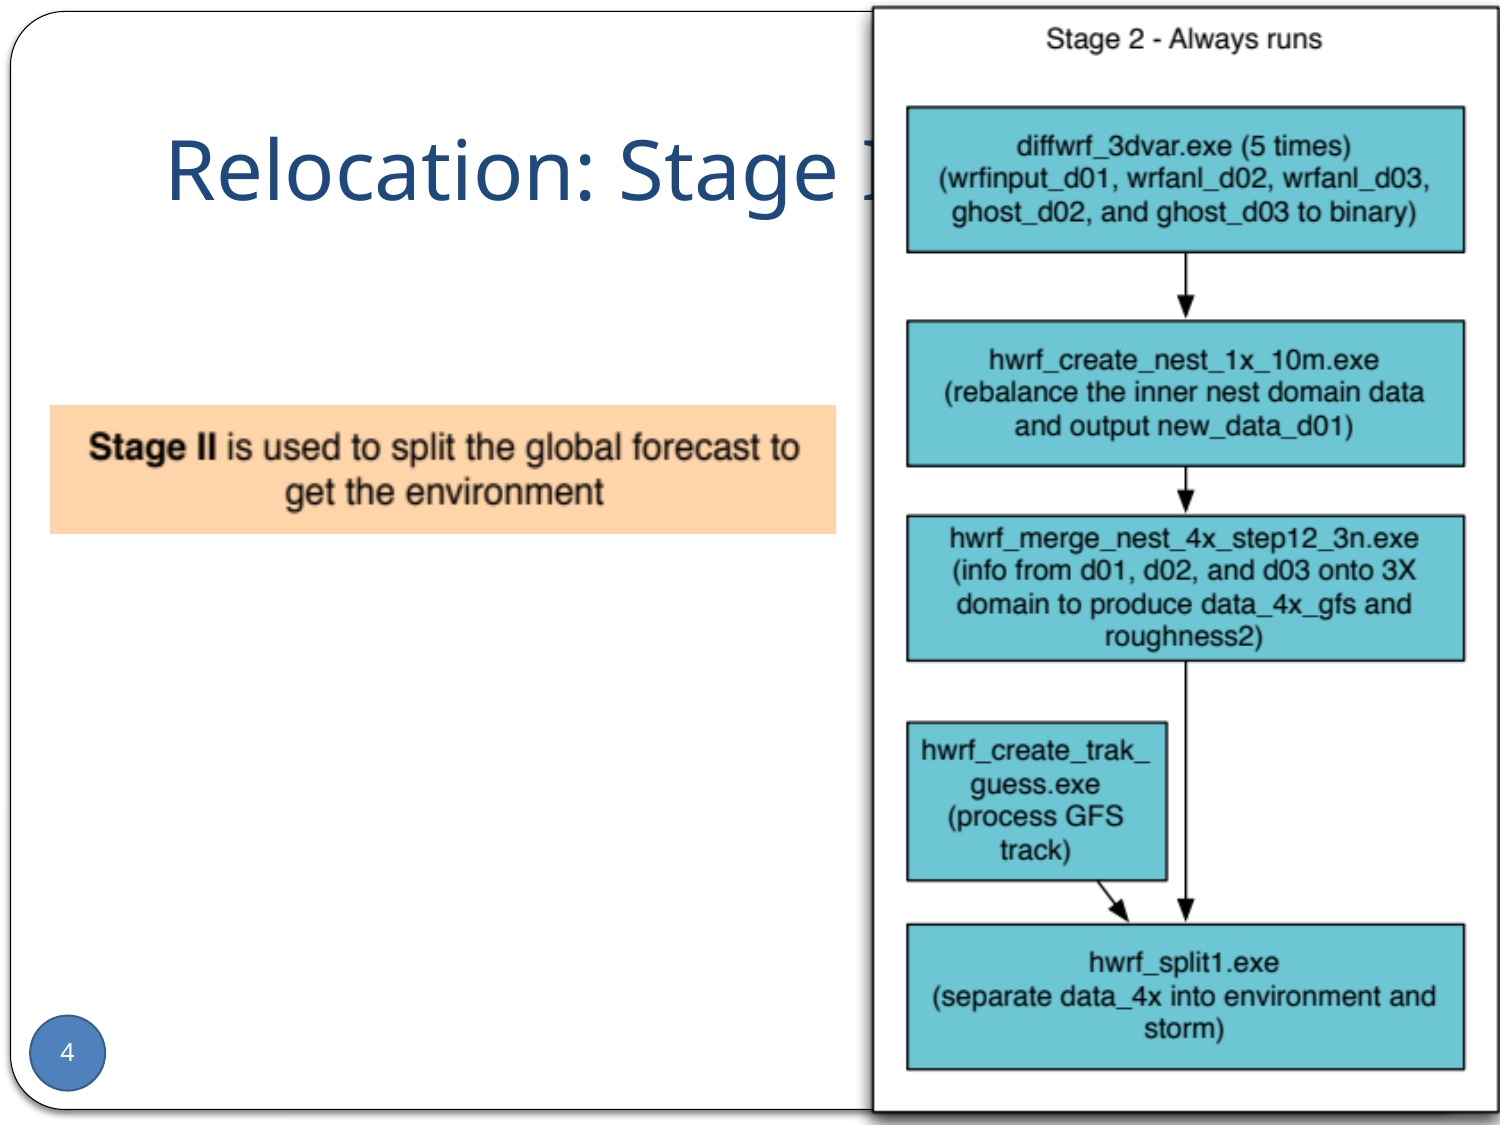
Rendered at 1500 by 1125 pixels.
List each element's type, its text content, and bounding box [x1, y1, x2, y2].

picture [49, 404, 837, 534]
picture [846, 0, 1500, 1125]
title Relocation: Stage II [150, 45, 840, 233]
